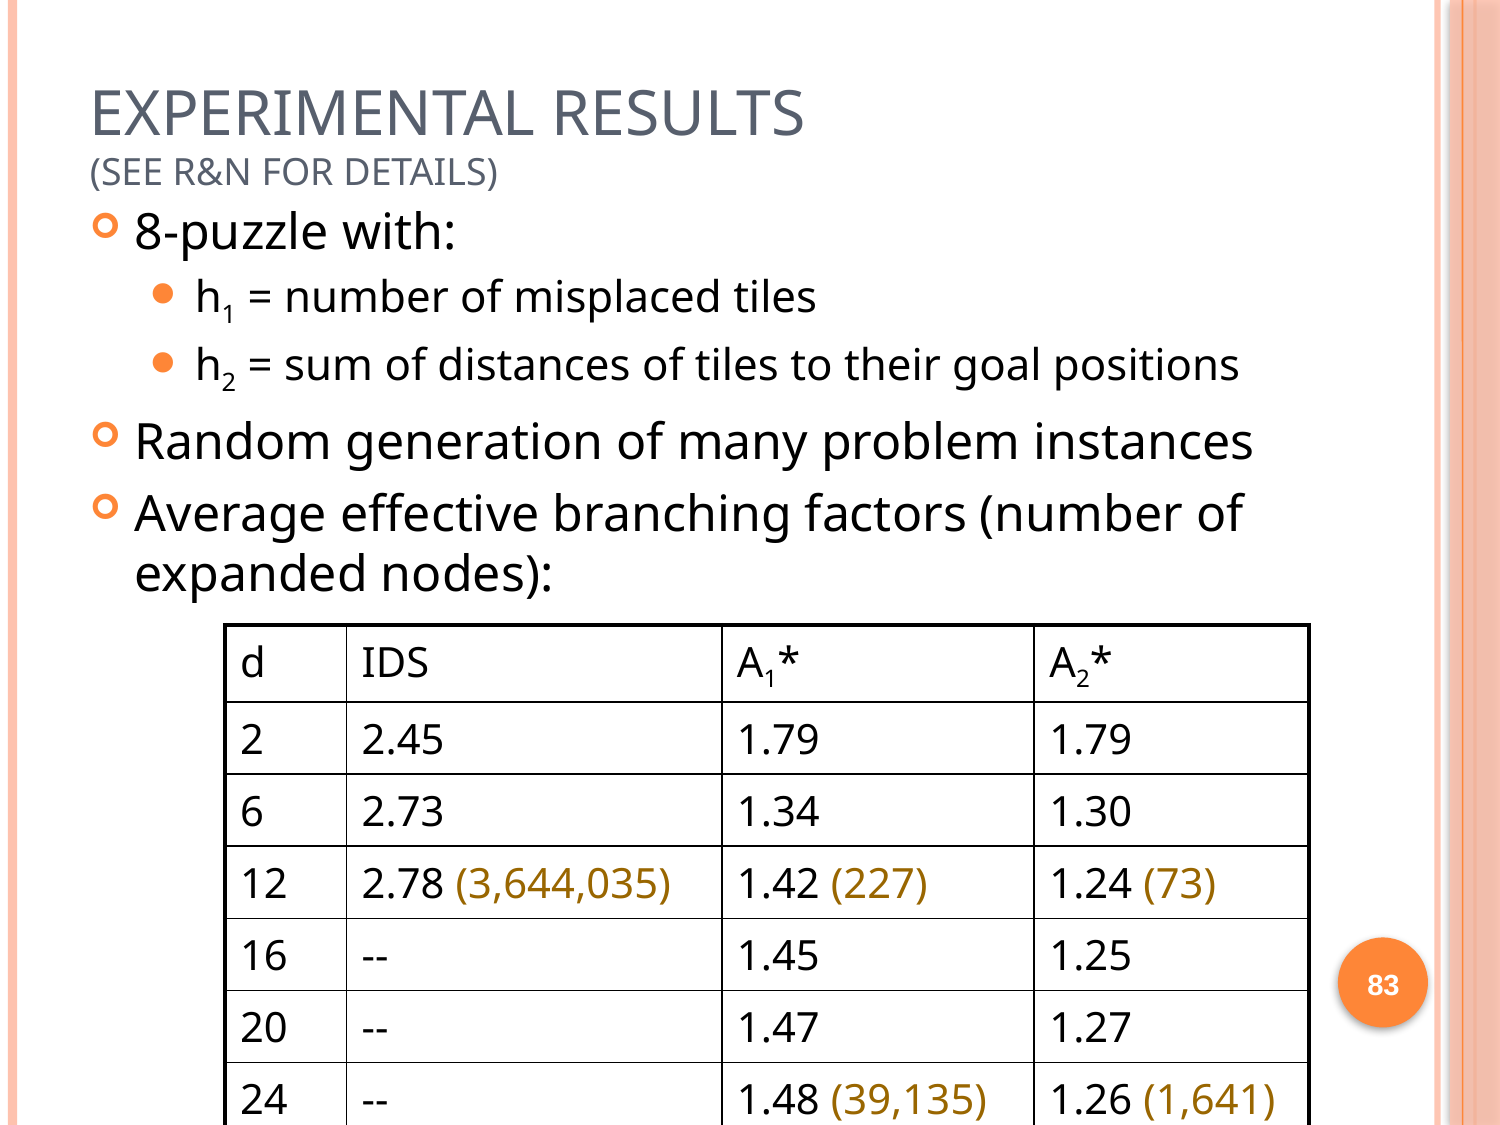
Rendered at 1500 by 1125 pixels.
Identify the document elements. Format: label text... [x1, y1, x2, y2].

table_cell 12 [227, 847, 346, 918]
table_cell 1.24 (73) [1035, 847, 1307, 918]
table_cell 1.79 [1035, 703, 1307, 773]
table_cell 1.25 [1035, 919, 1307, 990]
table_cell 1.30 [1035, 775, 1307, 845]
table_cell 1.42 (227) [723, 847, 1033, 918]
slide_number 83 [1333, 940, 1434, 1027]
table_cell 1.47 [723, 991, 1033, 1062]
table_header IDS [347, 627, 721, 701]
table_header d [227, 627, 346, 701]
table_cell 1.48 (39,135) [723, 1063, 1033, 1125]
list 8-puzzle with: h1 = number of misplaced tiles h2 = sum of distances of tiles to their goal positions Random generation of many problem instances Average effective branching factors (number of expanded nodes): [75, 192, 1300, 992]
title Experimental Results (see R&N for details) [75, 12, 1300, 192]
table_cell -- [347, 919, 721, 990]
table_cell -- [347, 1063, 721, 1125]
table_cell 1.45 [723, 919, 1033, 990]
table_header A2* [1035, 627, 1307, 701]
table_cell -- [347, 991, 721, 1062]
table_cell 1.27 [1035, 991, 1307, 1062]
table_cell 2.78 (3,644,035) [347, 847, 721, 918]
table_cell 2.73 [347, 775, 721, 845]
table_cell 2 [227, 703, 346, 773]
table_cell 1.79 [723, 703, 1033, 773]
table_cell 2.45 [347, 703, 721, 773]
table_cell 24 [227, 1063, 346, 1125]
table_cell 1.34 [723, 775, 1033, 845]
table_cell 6 [227, 775, 346, 845]
table_cell 16 [227, 919, 346, 990]
table_cell 20 [227, 991, 346, 1062]
table_header A1* [723, 627, 1033, 701]
table_cell 1.26 (1,641) [1035, 1063, 1307, 1125]
